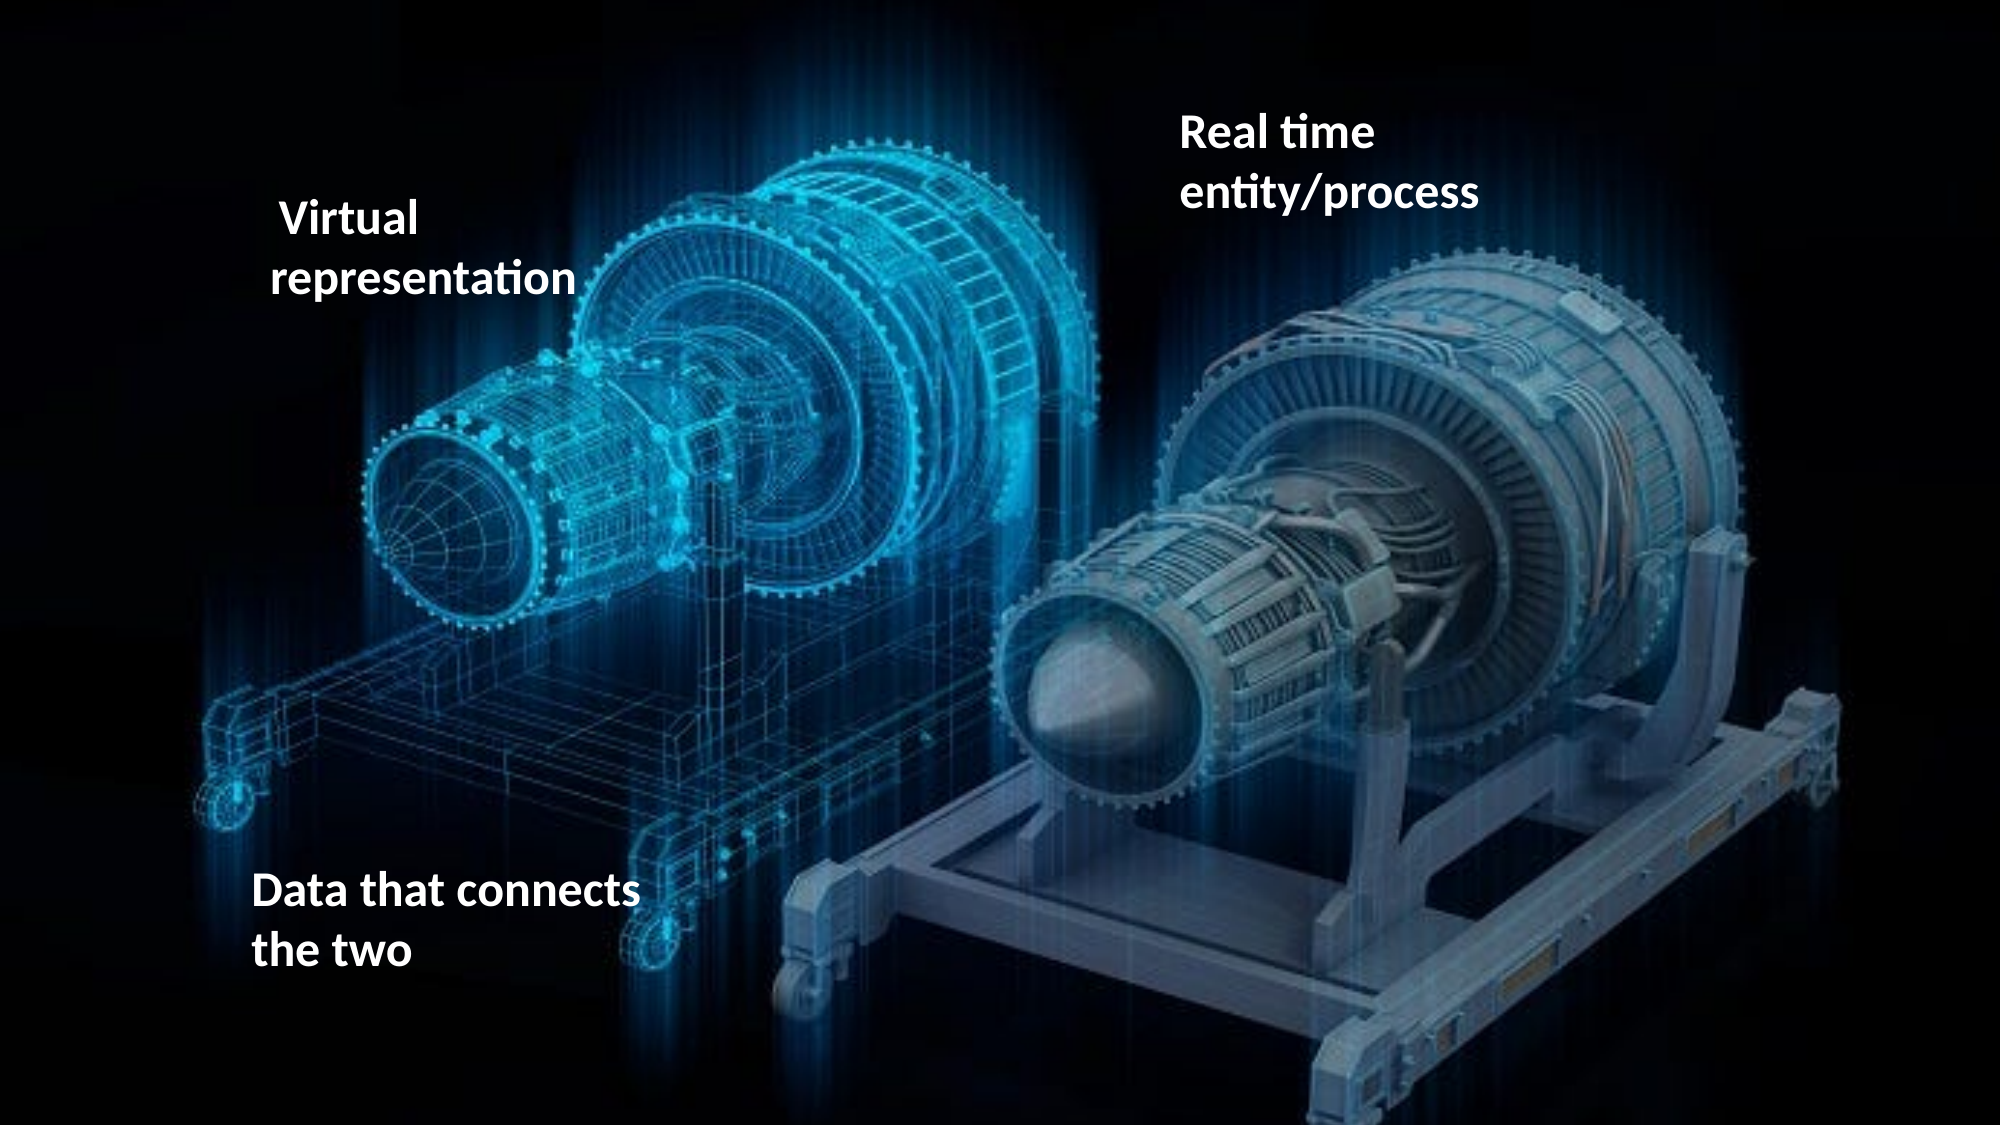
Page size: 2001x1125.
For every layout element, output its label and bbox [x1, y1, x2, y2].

list [0, 0, 2000, 1125]
